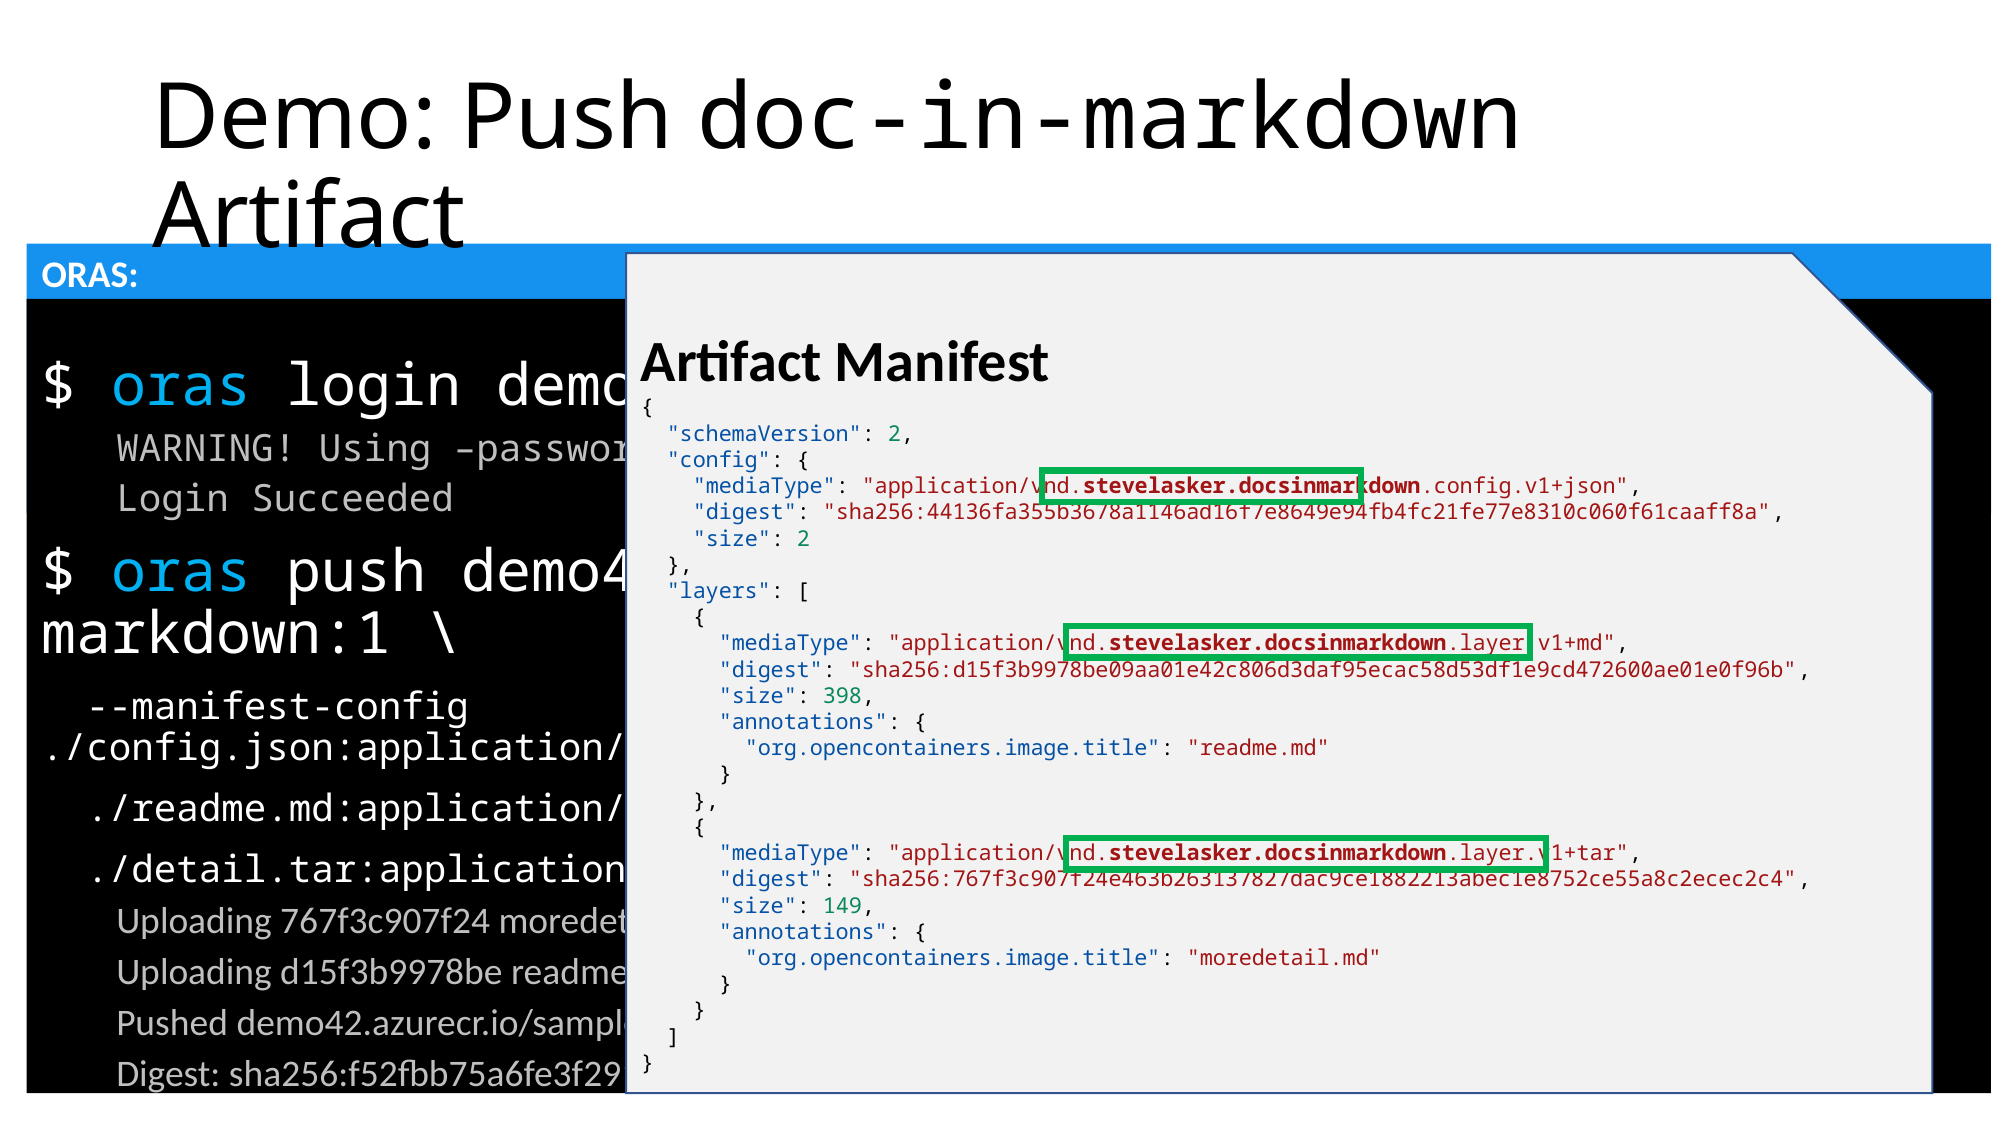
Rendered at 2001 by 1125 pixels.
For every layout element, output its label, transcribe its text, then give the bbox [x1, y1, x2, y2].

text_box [26, 243, 1992, 1094]
title Demo: Push doc-in-markdown Artifact [137, 59, 1863, 243]
text_box $ oras login demo42.azurecr.io -u $user -p $pwd WARNING! Using –password via the CLI is insecure. Use –password-stdin. Login Succeeded $ oras push demo42.azurecr.io/samples/docs-in-markdown:1 \ --manifest-config ./config.json:application/vnd.stevelasker.docsinmarkdown.config.v1+json \ ./readme.md:application/vnd.stevelasker.docsinmarkdown.layer.v1+md \ ./detail.tar:application/vnd.stevelasker.docsinmarkdown.layer.v1+tar Uploading 767f3c907f24 moredetail.tar Uploading d15f3b9978be readme.md Pushed demo42.azurecr.io/samples/docs-in-markdown:1 Digest: sha256:f52fbb75a6fe3f291ff2d3c0020851c29a5f614b876bc0a77cb6d4fa80402ae3 [26, 1094, 1978, 1102]
